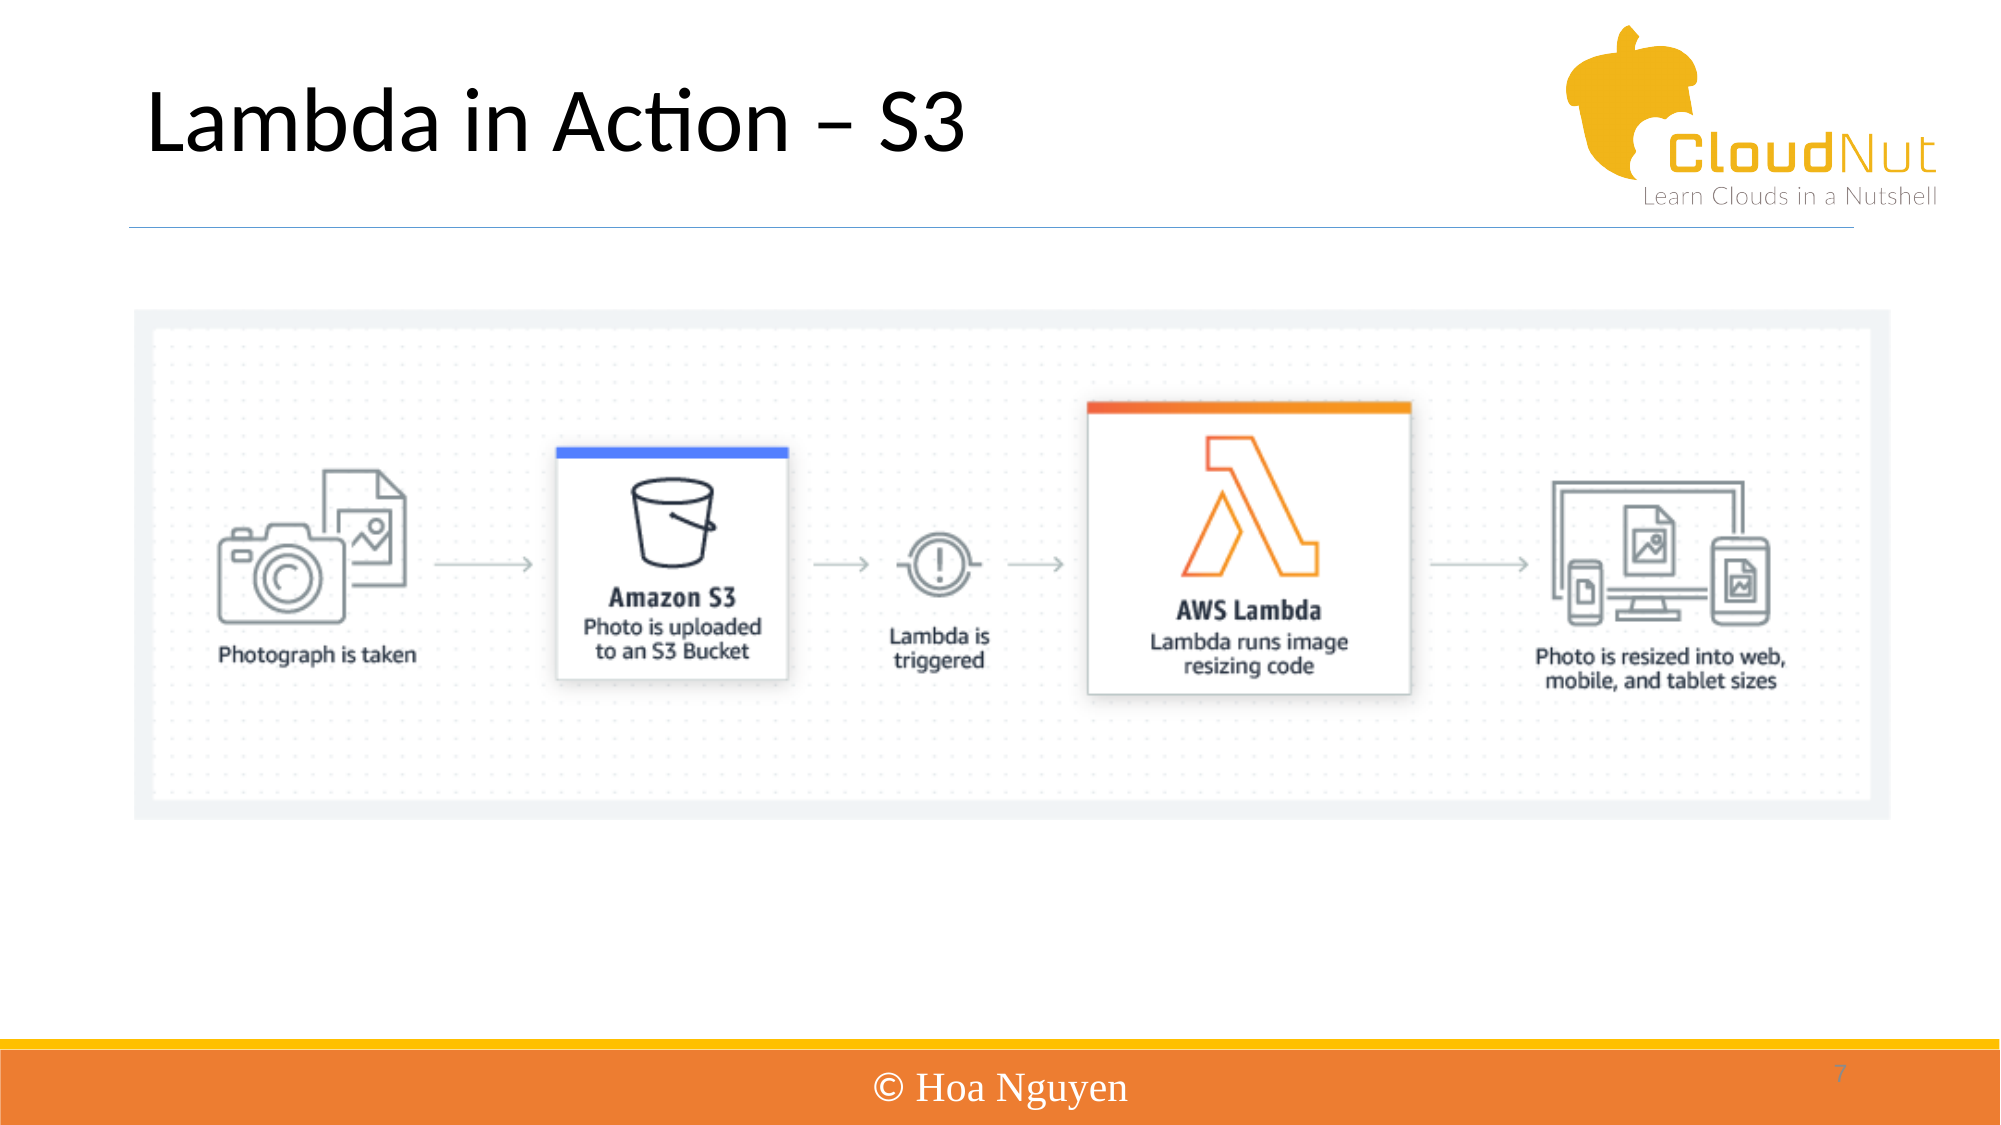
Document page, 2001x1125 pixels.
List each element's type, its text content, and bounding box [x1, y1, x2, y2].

title Lambda in Action – S3 [131, 28, 1510, 215]
footer © Hoa Nguyen [662, 1054, 1338, 1115]
slide_number 7 [1412, 1042, 1863, 1103]
picture [134, 309, 1891, 820]
picture [1510, 3, 2000, 228]
